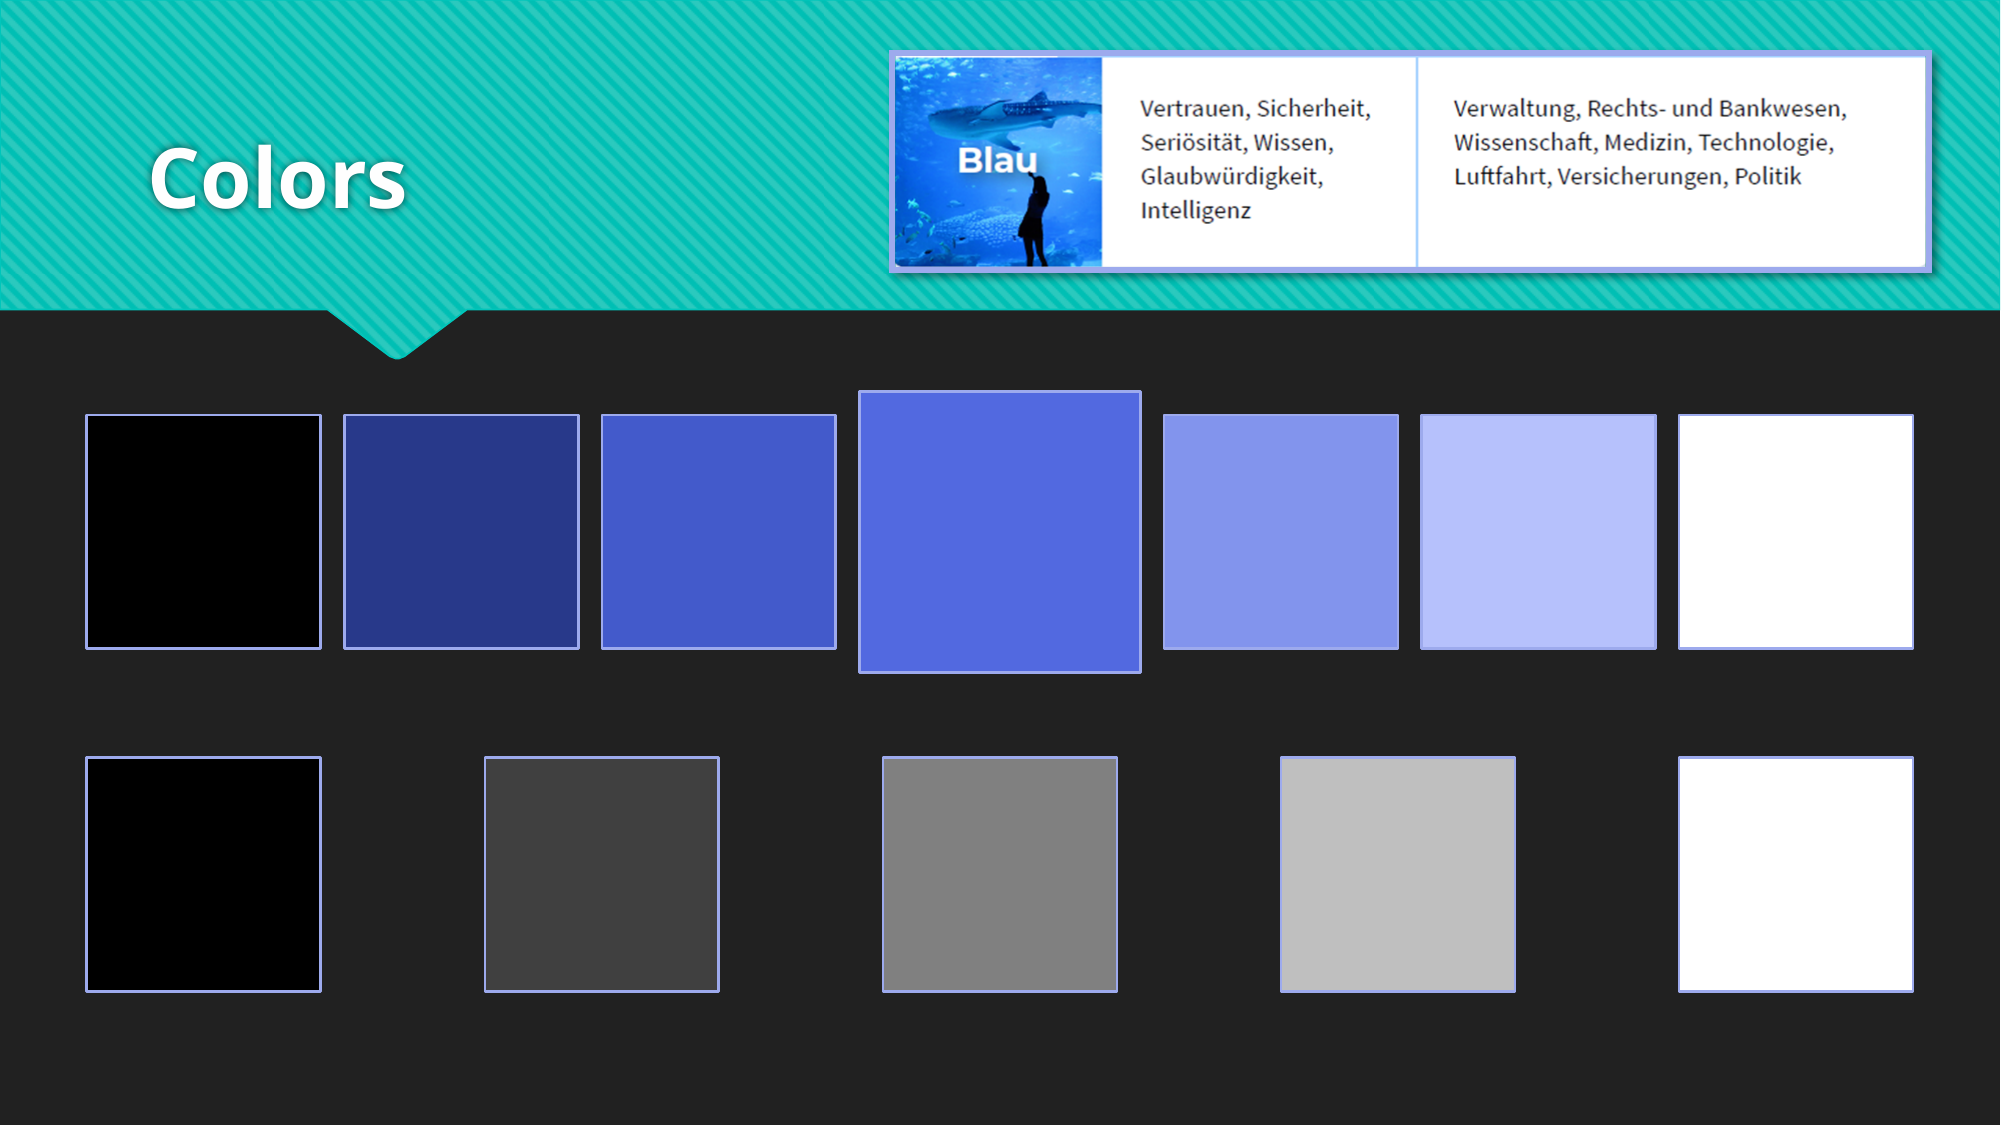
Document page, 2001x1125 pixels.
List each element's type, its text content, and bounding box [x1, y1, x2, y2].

title Colors [132, 73, 888, 233]
text_box [601, 414, 837, 650]
text_box [1420, 414, 1657, 650]
text_box [858, 390, 1142, 674]
text_box [882, 756, 1118, 993]
text_box [1678, 414, 1914, 650]
text_box [484, 756, 720, 993]
text_box [343, 414, 580, 650]
text_box [1163, 414, 1399, 650]
text_box [1280, 756, 1516, 993]
text_box [85, 756, 322, 993]
picture [895, 56, 1926, 267]
text_box [85, 414, 322, 650]
text_box [1678, 756, 1914, 993]
